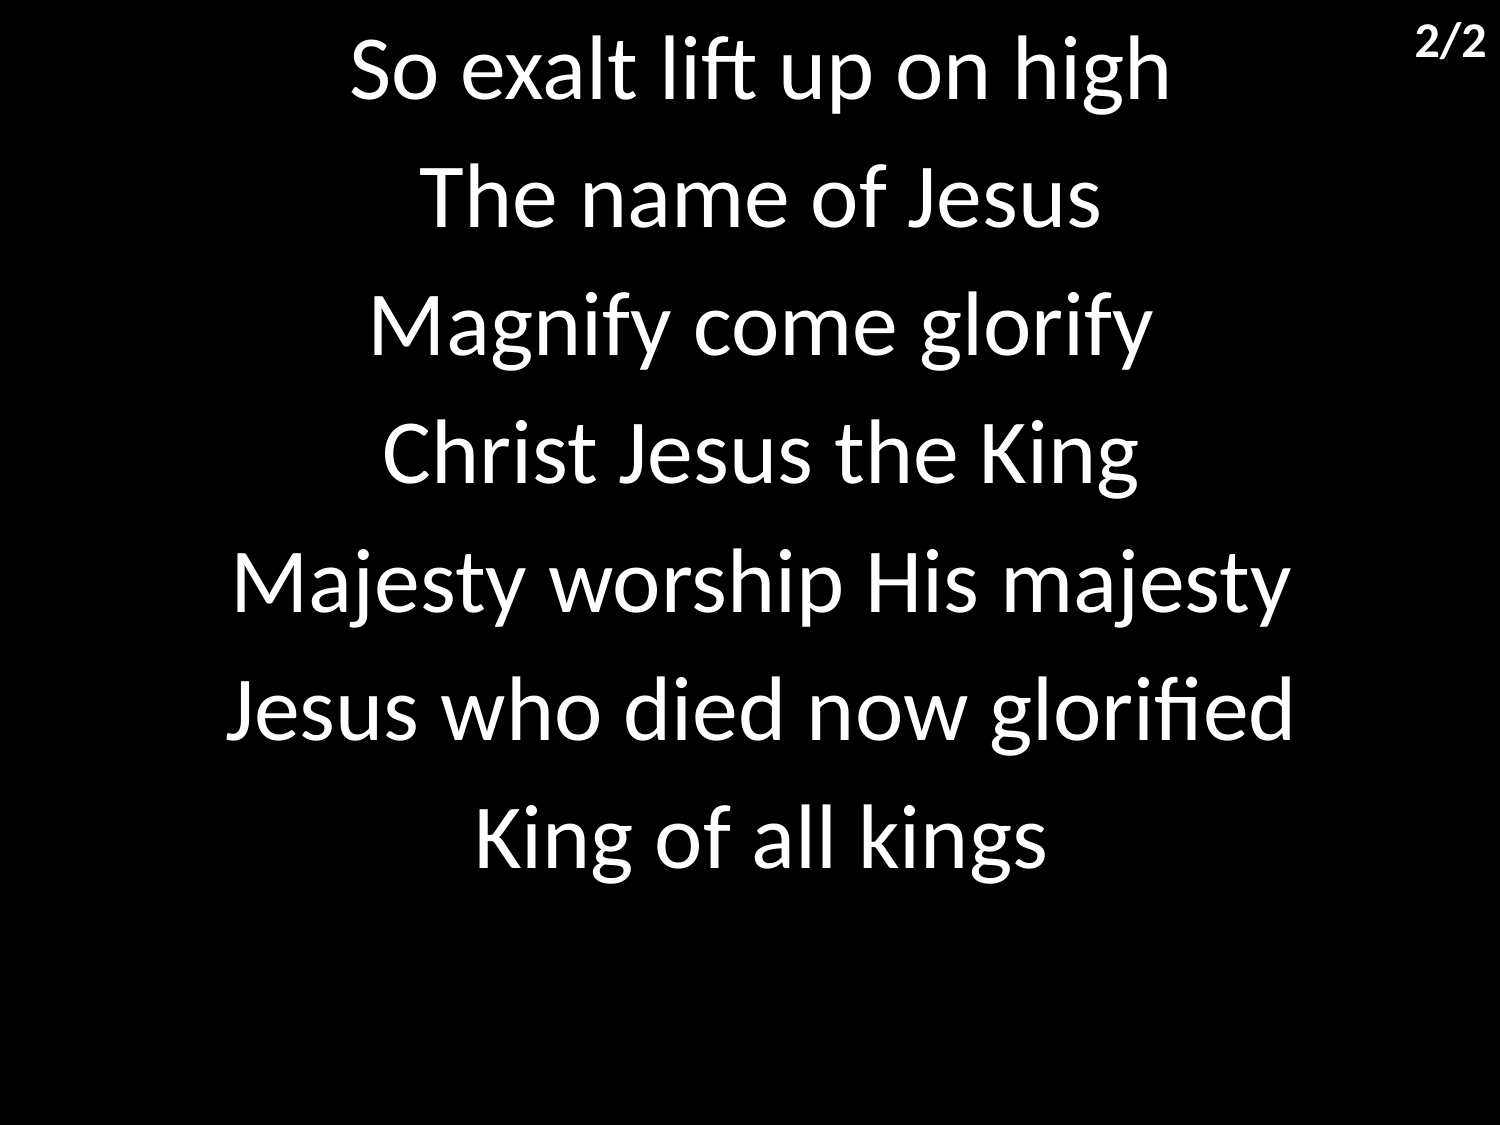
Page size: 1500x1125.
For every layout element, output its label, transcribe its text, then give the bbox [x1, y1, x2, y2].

subtitle So exalt lift up on high The name of Jesus Magnify come glorify Christ Jesus the King Majesty worship His majesty Jesus who died now glorified King of all kings [53, 0, 1471, 1094]
text_box 2/2 [1399, 0, 1500, 75]
